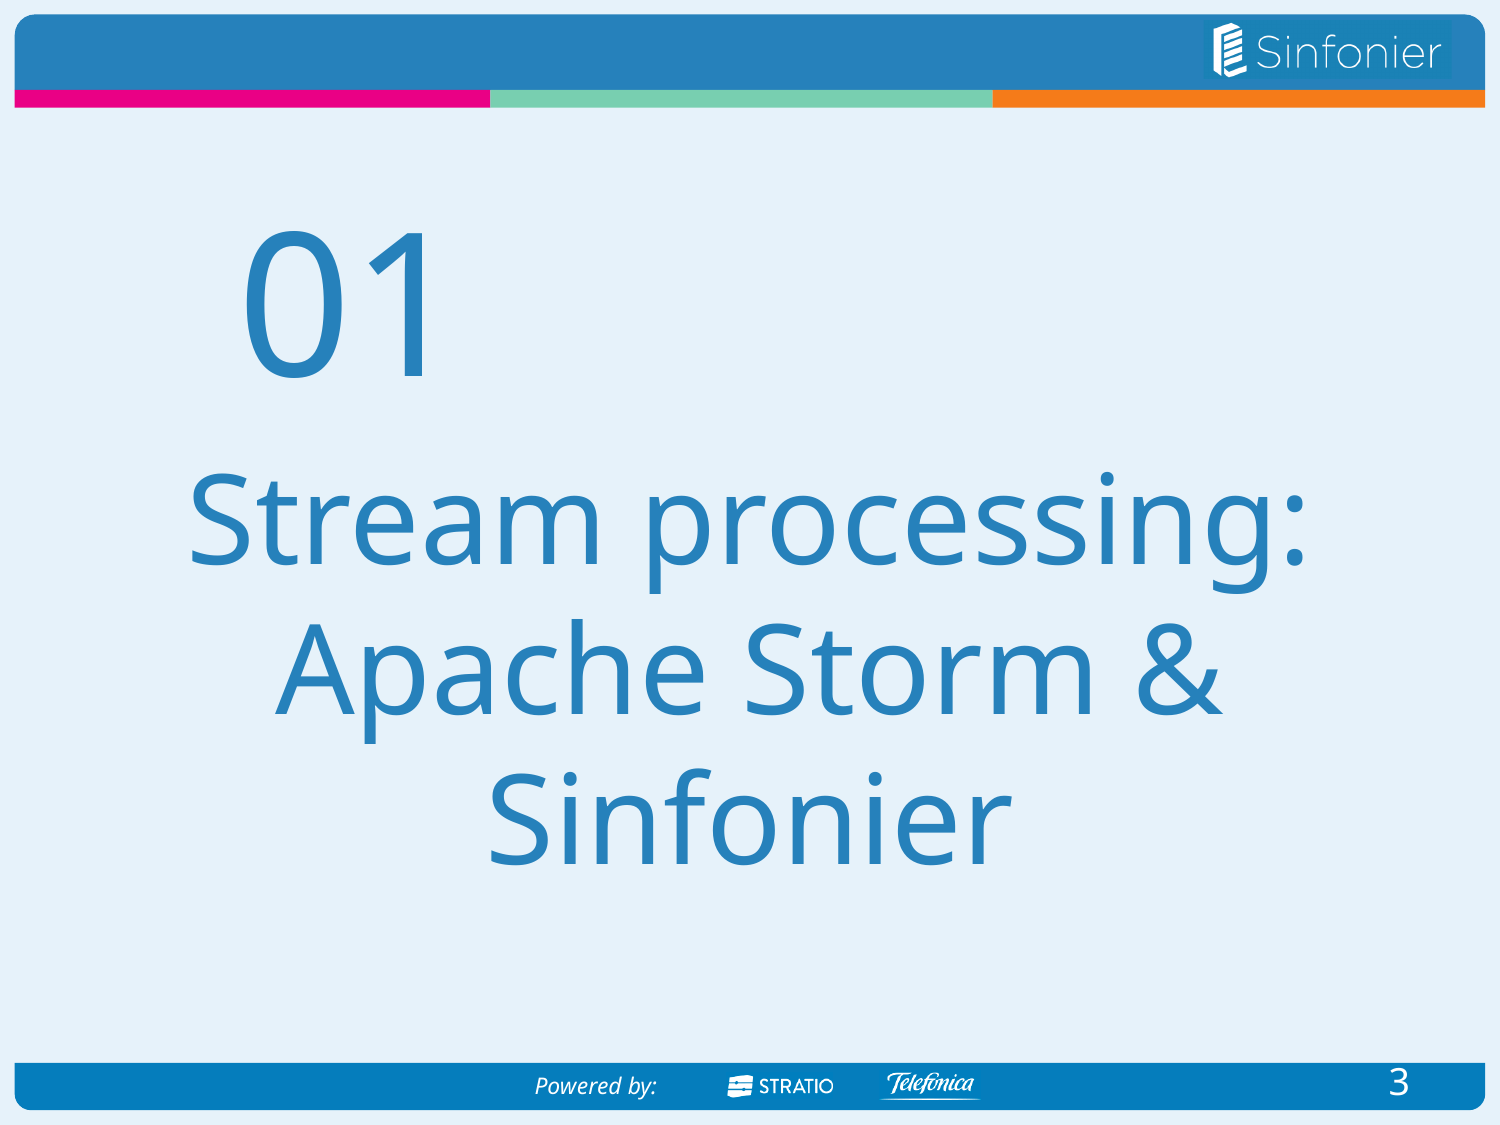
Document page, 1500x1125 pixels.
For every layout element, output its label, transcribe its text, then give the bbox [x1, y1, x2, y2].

list 01 [91, 172, 612, 421]
picture [782, 1079, 788, 1089]
title Stream processing: Apache Storm & Sinfonier [75, 432, 1425, 811]
picture [771, 1079, 778, 1092]
picture [1203, 20, 1452, 79]
slide_number 3 [1074, 1064, 1425, 1103]
picture [729, 1076, 752, 1088]
picture [728, 1091, 751, 1097]
